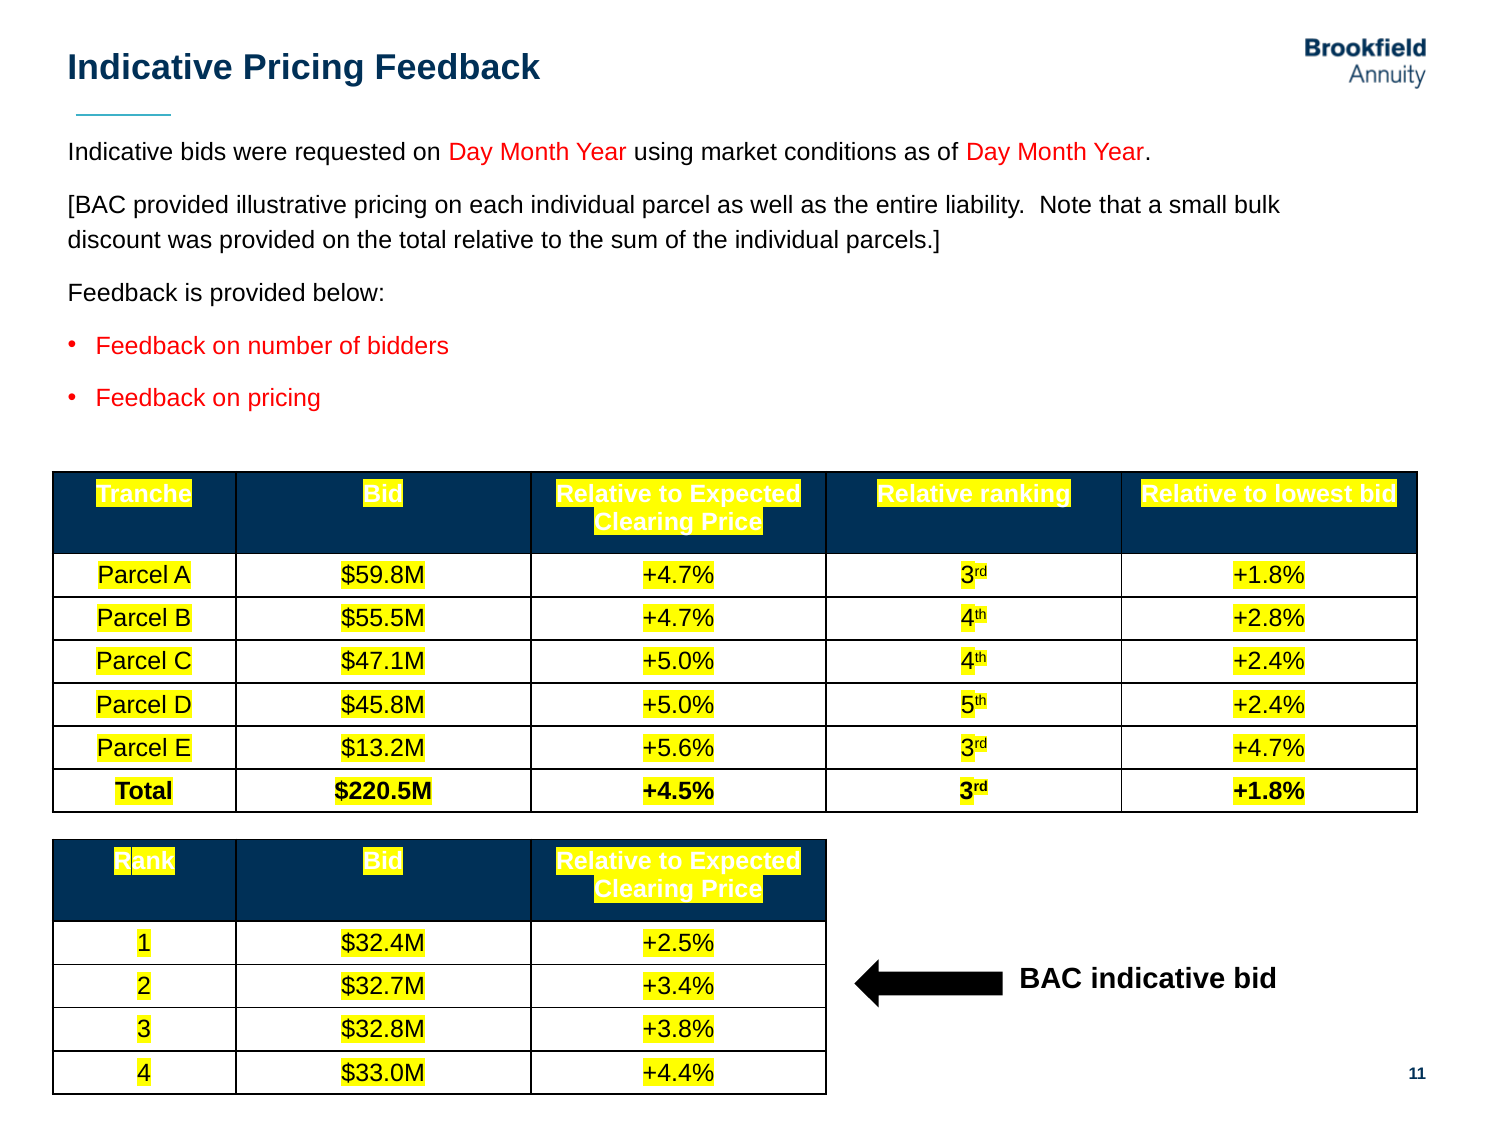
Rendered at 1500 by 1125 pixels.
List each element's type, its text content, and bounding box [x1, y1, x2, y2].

table_cell 1 [54, 922, 235, 964]
table_cell +1.8% [1122, 770, 1416, 811]
table_cell $32.8M [237, 1008, 530, 1050]
table_cell +5.0% [532, 684, 825, 725]
table_header Relative to Expected Clearing Price [532, 840, 825, 920]
table_cell $55.5M [237, 598, 530, 639]
table_cell Parcel A [54, 554, 235, 596]
table_cell 4th [827, 641, 1121, 682]
table_header Relative ranking [827, 473, 1121, 553]
table_cell 3 [54, 1008, 235, 1050]
table_cell $59.8M [237, 554, 530, 596]
text_box [853, 958, 1004, 1009]
table_cell +4.4% [532, 1052, 825, 1093]
table_cell $32.4M [237, 922, 530, 964]
table_cell 4 [54, 1052, 235, 1093]
table_cell +2.8% [1122, 598, 1416, 639]
table_cell 4th [827, 598, 1121, 639]
table_cell $32.7M [237, 965, 530, 1007]
table_cell +1.8% [1122, 554, 1416, 596]
slide_number 11 [1360, 1042, 1442, 1103]
table_cell +2.4% [1122, 641, 1416, 682]
table_cell $45.8M [237, 684, 530, 725]
table_header Rank [54, 840, 235, 920]
table_cell +4.5% [532, 770, 825, 811]
table_cell +3.8% [532, 1008, 825, 1050]
table_header Bid [237, 840, 530, 920]
table_cell Parcel D [54, 684, 235, 725]
table_cell $47.1M [237, 641, 530, 682]
picture [1288, 21, 1443, 106]
table_cell Parcel E [54, 727, 235, 768]
table_cell +3.4% [532, 965, 825, 1007]
table_cell $33.0M [237, 1052, 530, 1093]
table_cell 3rd [827, 554, 1121, 596]
table_cell 2 [54, 965, 235, 1007]
table_cell $220.5M [237, 770, 530, 811]
table_cell Total [54, 770, 235, 811]
table_header Tranche [54, 473, 235, 553]
table_cell +5.6% [532, 727, 825, 768]
title Indicative Pricing Feedback [52, 36, 1434, 95]
table_cell +5.0% [532, 641, 825, 682]
table_cell +4.7% [1122, 727, 1416, 768]
table_header Bid [237, 473, 530, 553]
table_cell 3rd [827, 727, 1121, 768]
table_cell 5th [827, 684, 1121, 725]
table_cell $13.2M [237, 727, 530, 768]
table_cell Parcel B [54, 598, 235, 639]
table_cell +4.7% [532, 554, 825, 596]
table_cell +2.5% [532, 922, 825, 964]
table_cell +4.7% [532, 598, 825, 639]
table_cell Parcel C [54, 641, 235, 682]
text_box Indicative bids were requested on Day Month Year using market conditions as of Day Month Year. [BAC provided illustrative pricing on each individual parcel as well as the entire liability. Note that a small bulk discount was provided on the total relative to the sum of the individual parcels.] Feedback is provided below: Feedback on number of bidders Feedback on pricing [52, 122, 1387, 325]
table_header Relative to lowest bid [1122, 473, 1416, 553]
table_cell 3rd [827, 770, 1121, 811]
table_header Relative to Expected Clearing Price [532, 473, 825, 553]
text_box BAC indicative bid [1004, 952, 1434, 1002]
table_cell +2.4% [1122, 684, 1416, 725]
